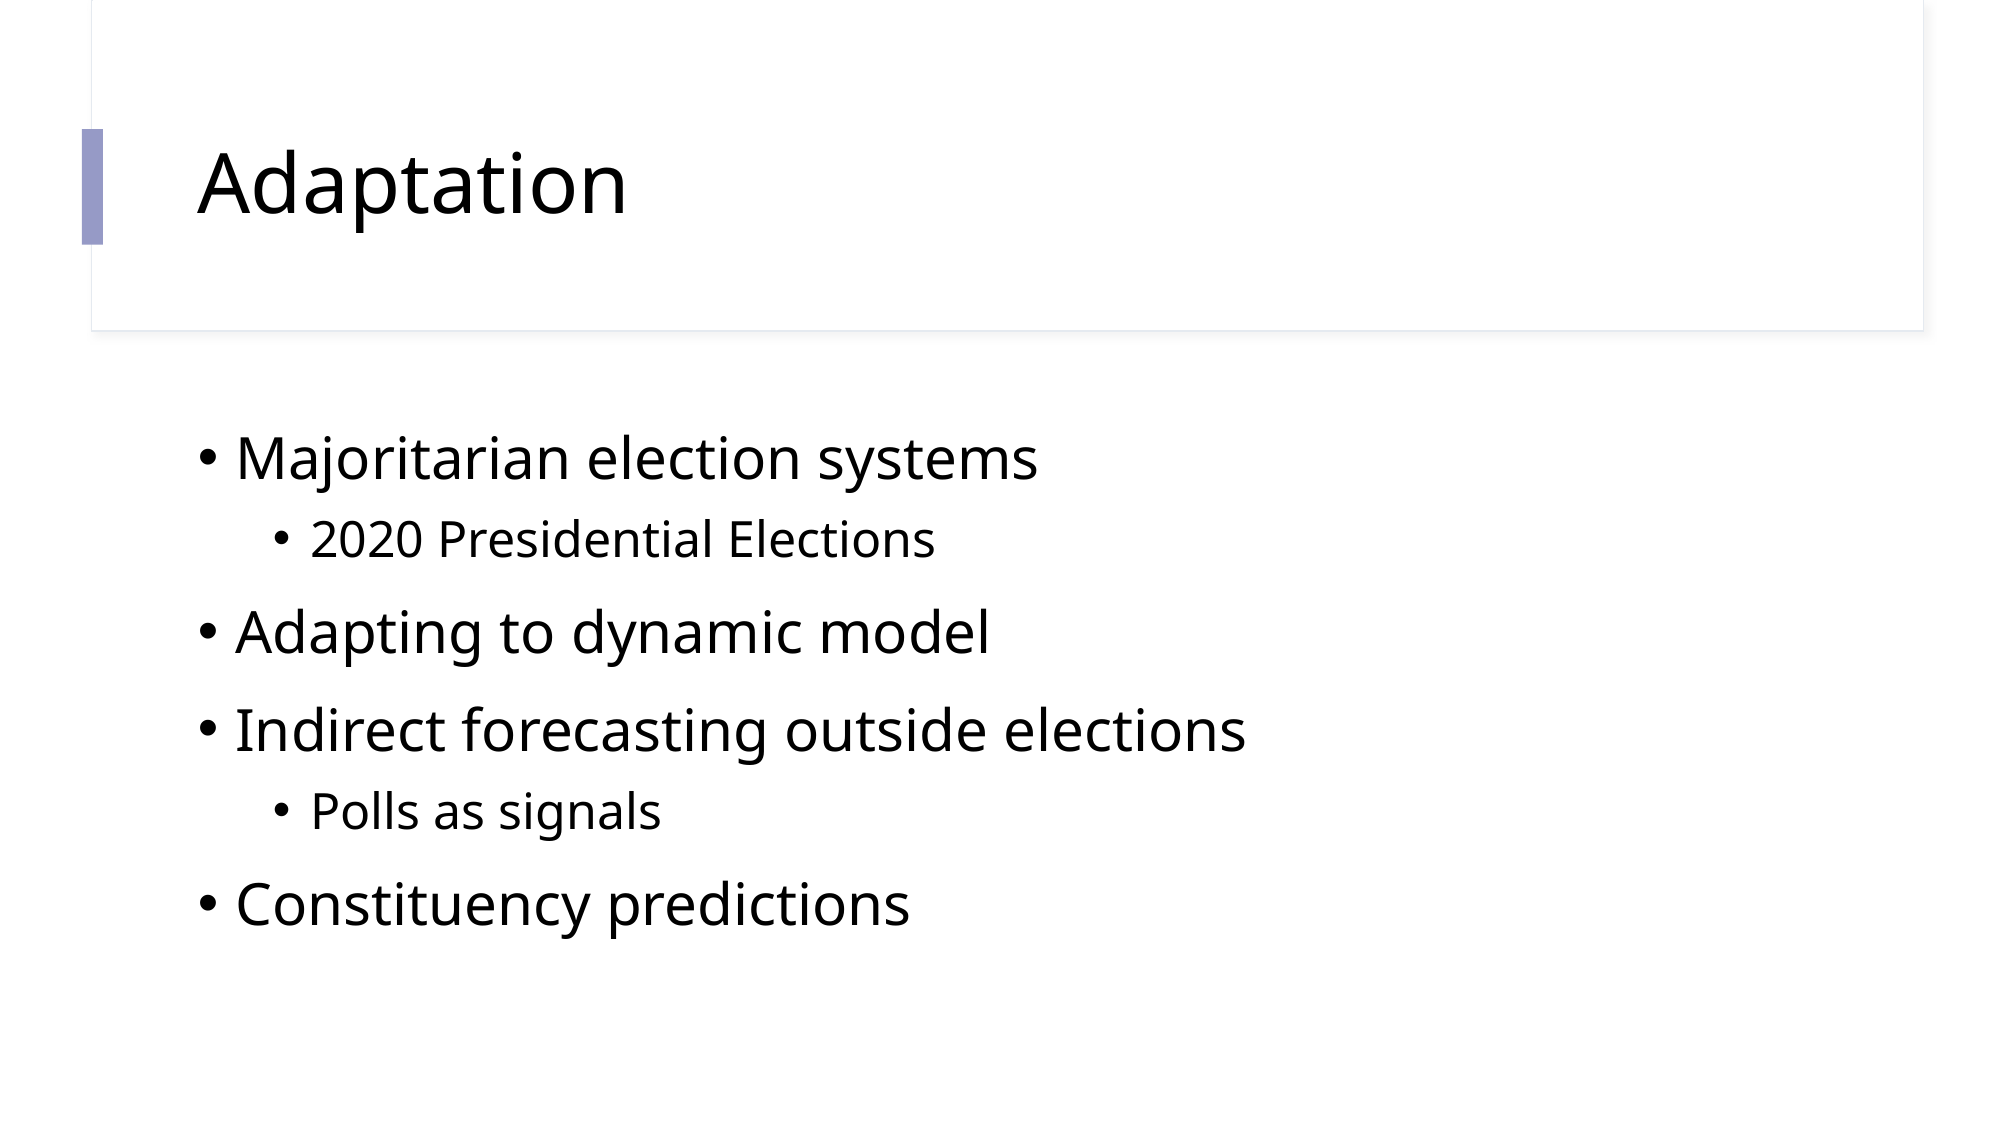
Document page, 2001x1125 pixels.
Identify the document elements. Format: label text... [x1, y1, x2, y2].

title Adaptation [183, 90, 1851, 284]
list Majoritarian election systems 2020 Presidential Elections Adapting to dynamic model Indirect forecasting outside elections Polls as signals Constituency predictions [183, 406, 1851, 1013]
